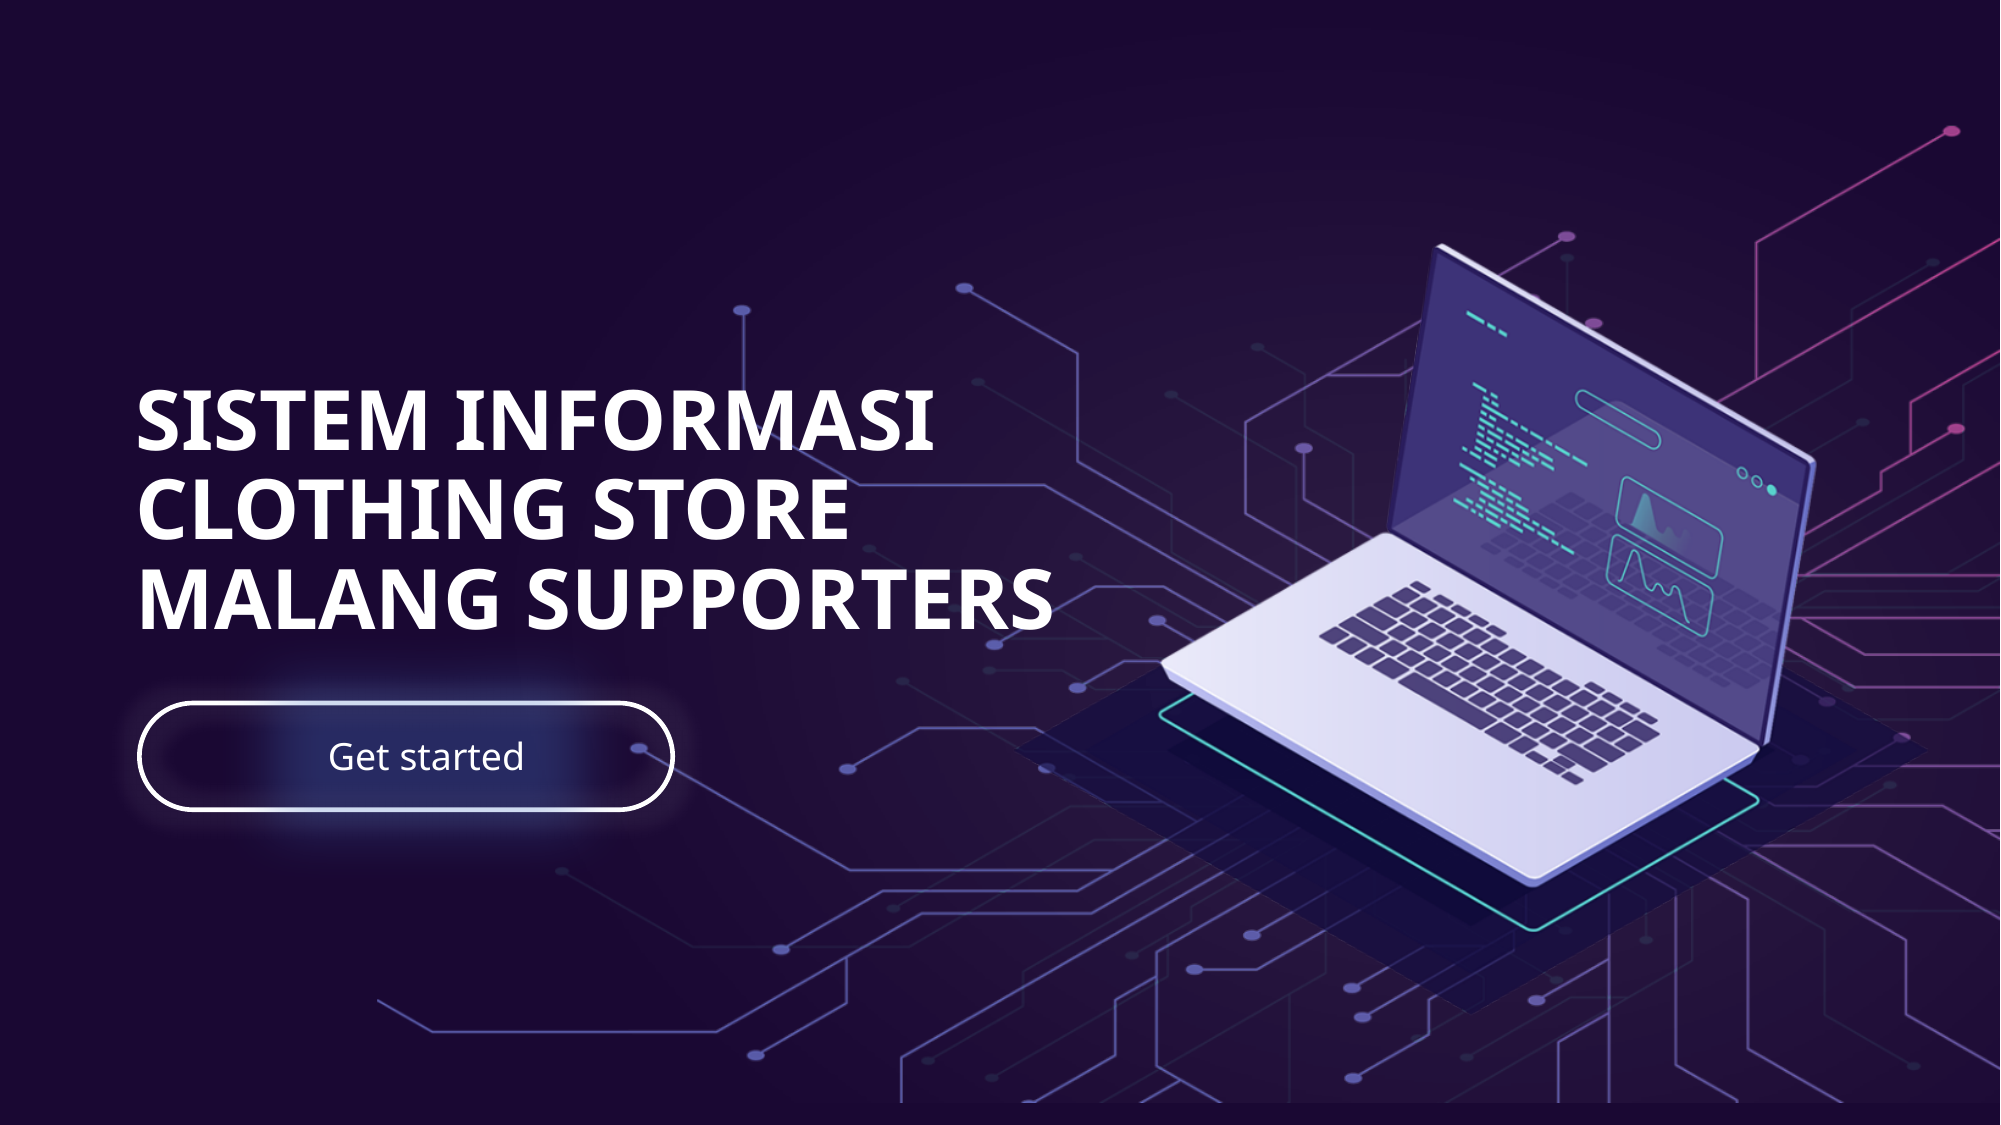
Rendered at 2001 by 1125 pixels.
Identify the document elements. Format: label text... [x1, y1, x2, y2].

text_box [139, 703, 223, 810]
text_box Get started [313, 725, 377, 785]
title SISTEM INFORMASI CLOTHING STORE MALANG SUPPORTERS [120, 361, 377, 656]
picture [377, 0, 2000, 1103]
